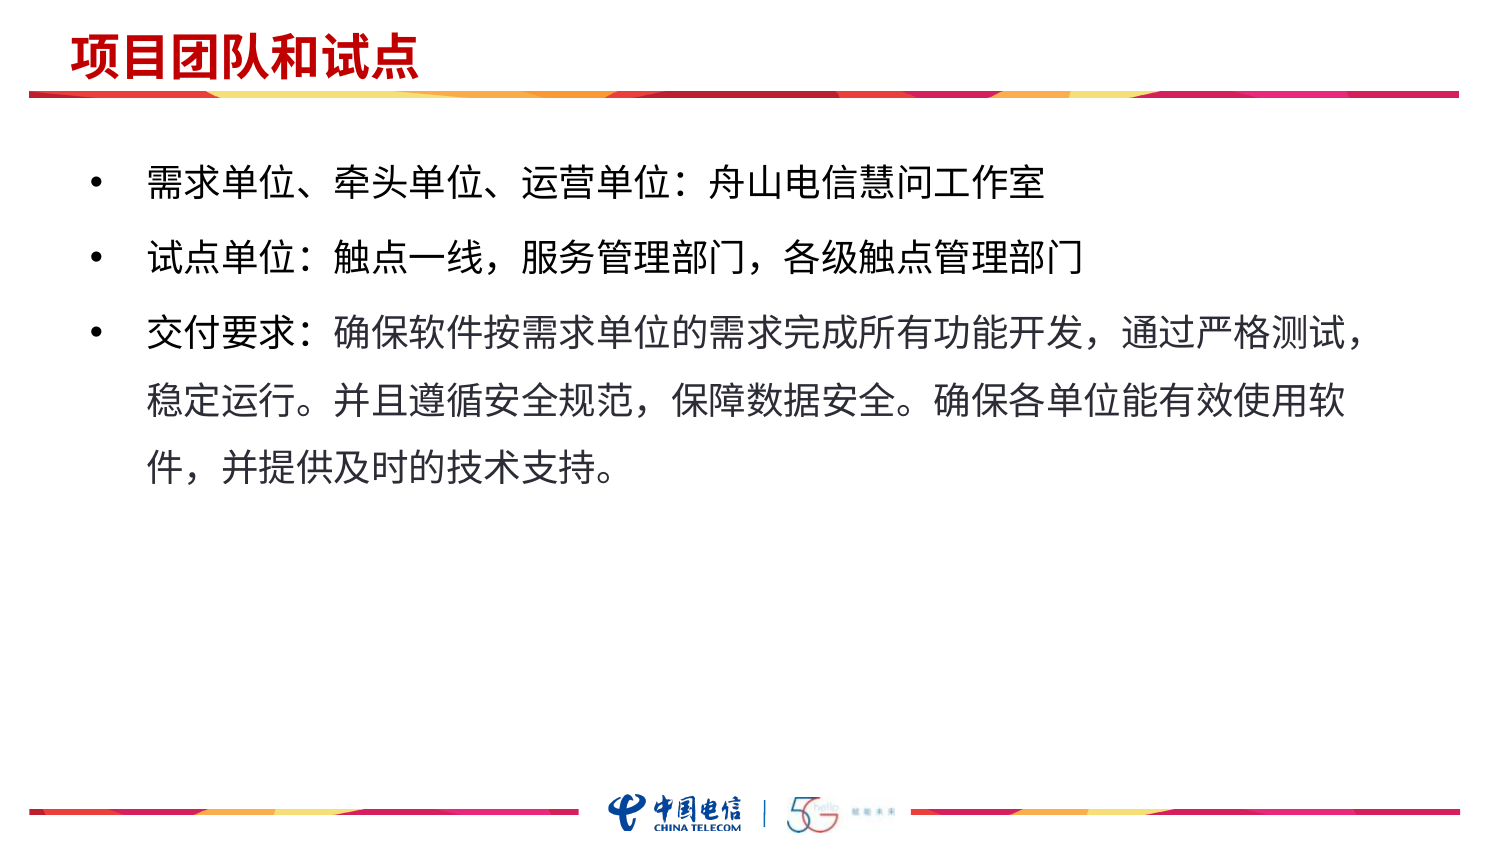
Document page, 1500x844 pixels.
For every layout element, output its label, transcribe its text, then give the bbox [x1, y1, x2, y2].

picture [787, 797, 895, 833]
list 需求单位、牵头单位、运营单位：舟山电信慧问工作室 试点单位：触点一线，服务管理部门，各级触点管理部门 交付要求：确保软件按需求单位的需求完成所有功能开发，通过严格测试，稳定运行。并且遵循安全规范，保障数据安全。确保各单位能有效使用软件，并提供及时的技术支持。 [75, 129, 1436, 794]
picture [29, 809, 579, 815]
list 项目团队和试点 [56, 20, 1128, 92]
picture [910, 809, 1461, 815]
picture [29, 91, 1459, 98]
